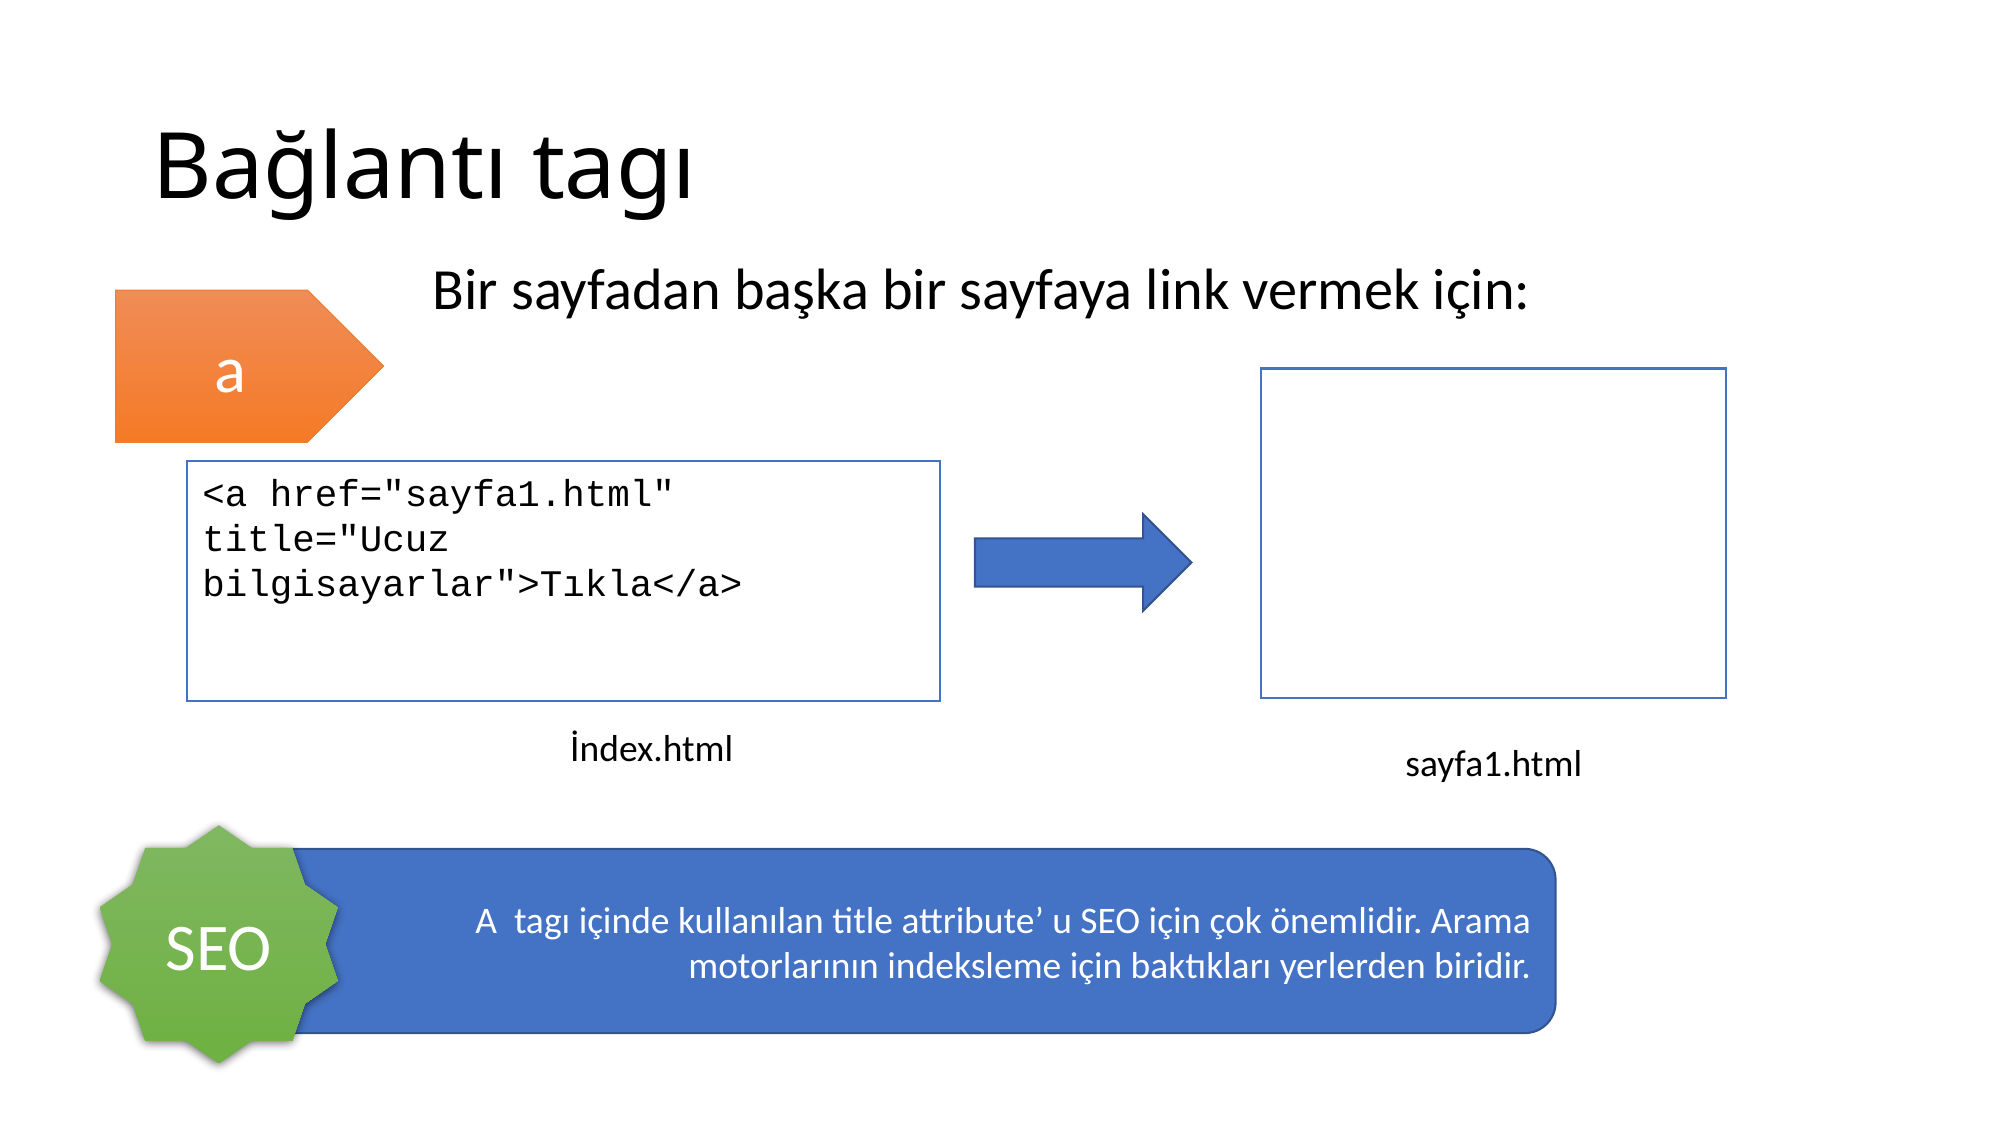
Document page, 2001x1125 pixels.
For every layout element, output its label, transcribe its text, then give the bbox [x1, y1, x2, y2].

text_box <a href="sayfa1.html" title="Ucuz bilgisayarlar">Tıkla</a> [186, 460, 941, 702]
text_box [973, 511, 1193, 614]
title Bağlantı tagı [137, 59, 1863, 278]
text_box SEO [99, 825, 338, 1064]
text_box İndex.html [555, 716, 749, 777]
text_box a [115, 289, 385, 443]
text_box sayfa1.html [1390, 731, 1598, 791]
text_box A tagı içinde kullanılan title attribute’ u SEO için çok önemlidir. Arama motorlarının indeksleme için baktıkları yerlerden biridir. [299, 847, 1557, 1035]
text_box [1260, 367, 1727, 699]
list Bir sayfadan başka bir sayfaya link vermek için: [417, 252, 1837, 339]
